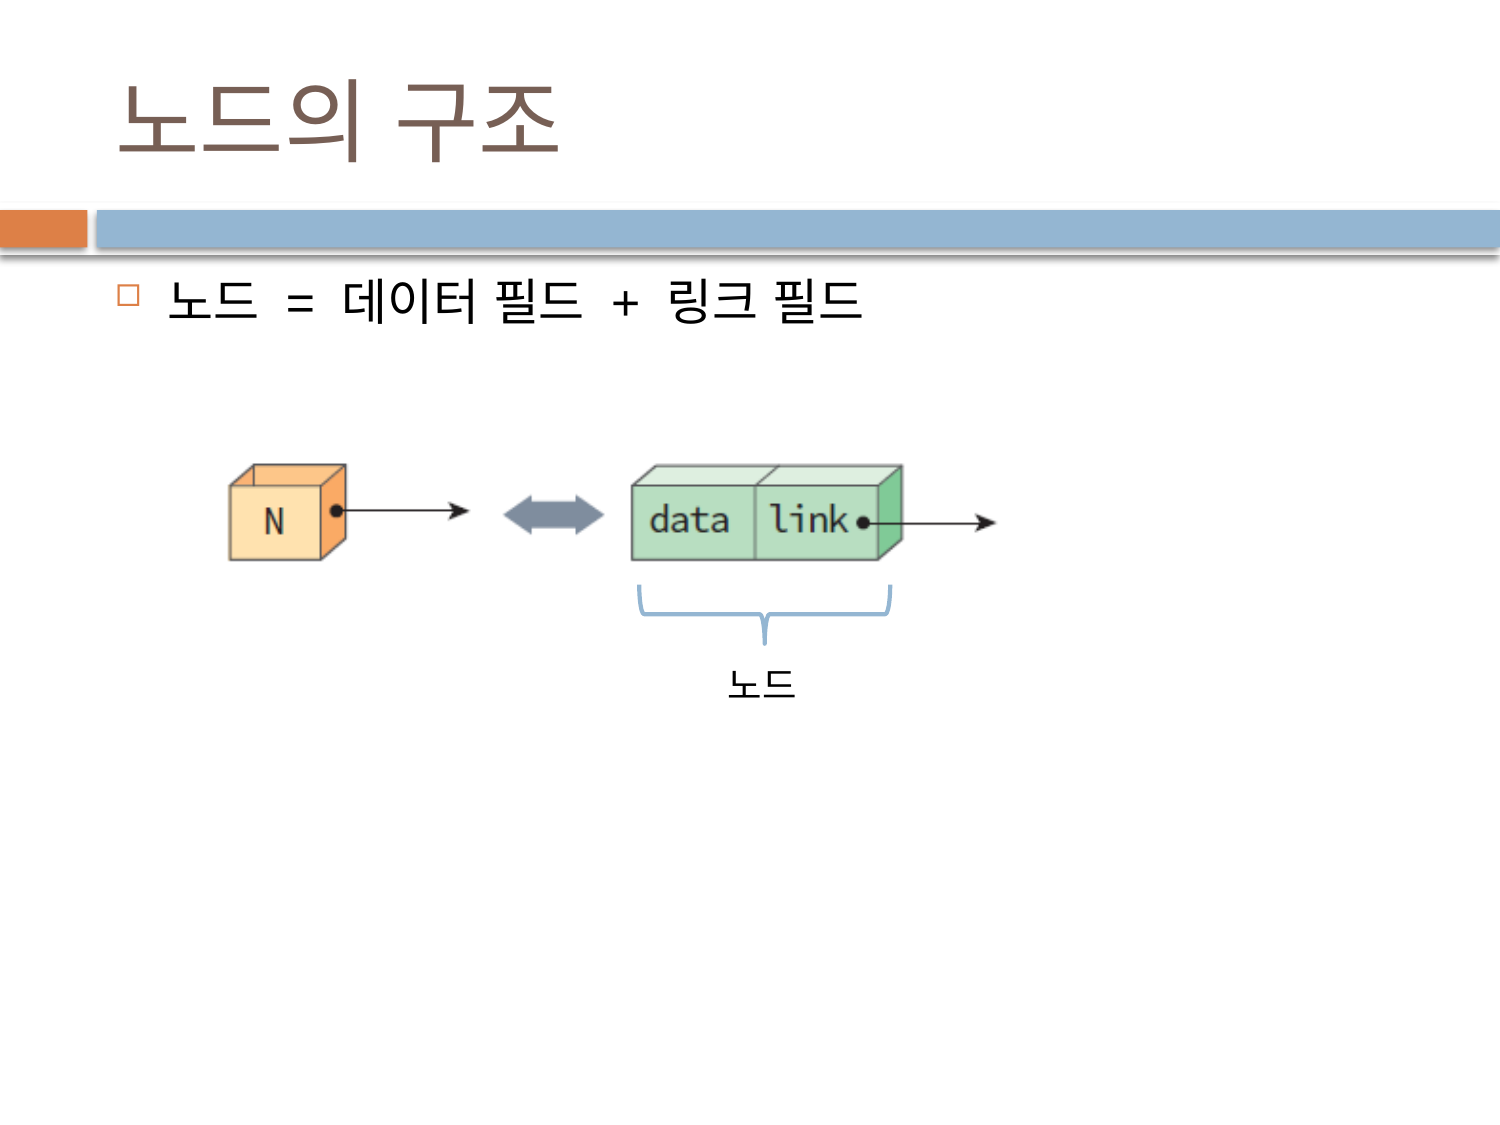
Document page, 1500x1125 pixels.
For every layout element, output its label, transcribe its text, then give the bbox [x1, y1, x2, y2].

text_box 노드 [713, 654, 861, 715]
text_box [639, 601, 891, 645]
list 노드 = 데이터 필드 + 링크 필드 [100, 262, 1438, 1000]
picture [195, 421, 1084, 593]
title 노드의 구조 [100, 37, 1438, 200]
